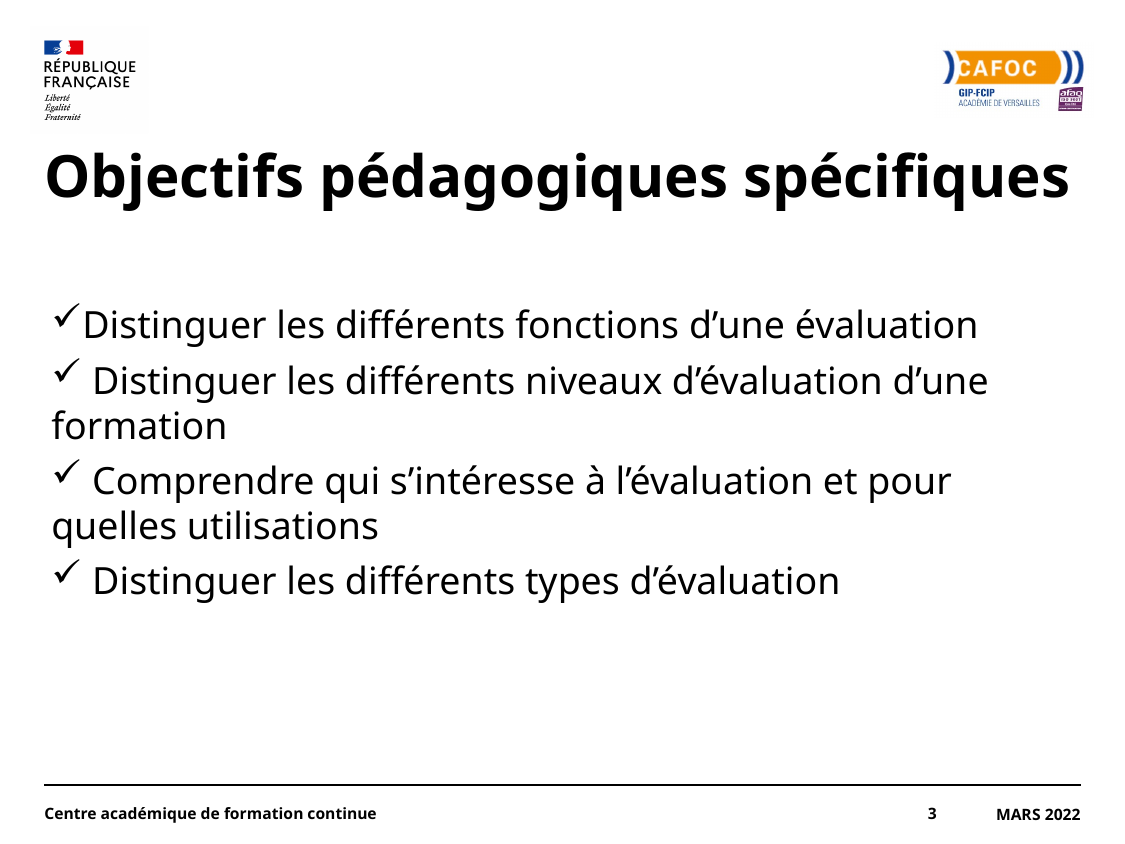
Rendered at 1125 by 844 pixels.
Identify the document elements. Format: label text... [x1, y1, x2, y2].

slide_number 3 [770, 784, 937, 844]
slide_number Mars 2022 [937, 784, 1081, 844]
title Objectifs pédagogiques spécifiques [44, 147, 1081, 266]
footer Centre académique de formation continue [44, 784, 770, 844]
picture [934, 42, 1094, 118]
picture [30, 26, 149, 134]
list Distinguer les différents fonctions d’une évaluation Distinguer les différents niveaux d’évaluation d’une formation Comprendre qui s’intéresse à l’évaluation et pour quelles utilisations Distinguer les différents types d’évaluation [44, 301, 1081, 724]
